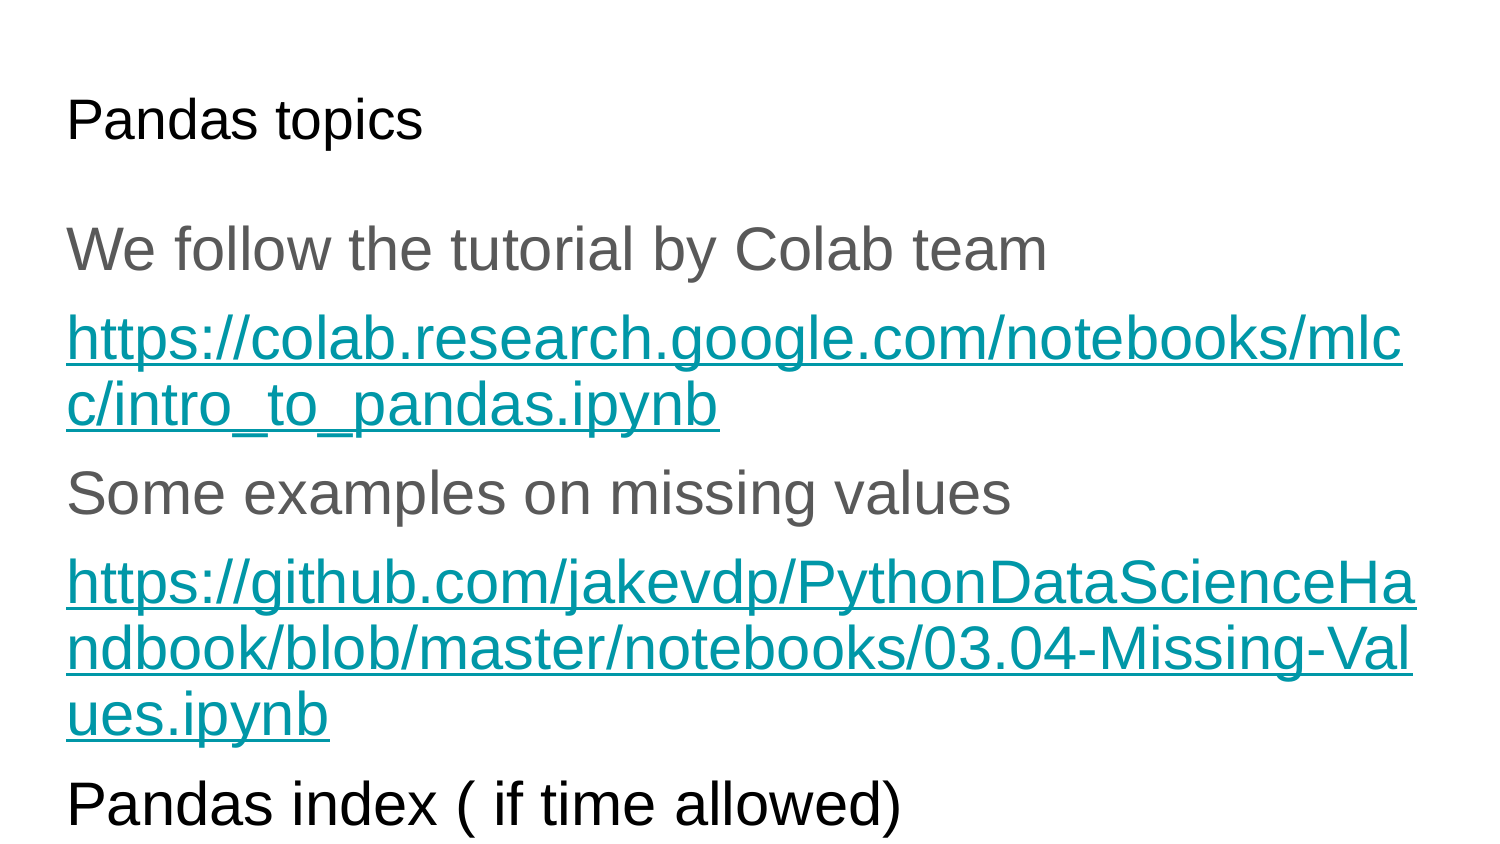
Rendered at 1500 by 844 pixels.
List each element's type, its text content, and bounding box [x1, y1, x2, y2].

list We follow the tutorial by Colab team https://colab.research.google.com/notebooks/mlcc/intro_to_pandas.ipynb Some examples on missing values https://github.com/jakevdp/PythonDataScienceHandbook/blob/master/notebooks/03.04-Missing-Values.ipynb Pandas index ( if time allowed) https://github.com/jakevdp/PythonDataScienceHandbook/blob/master/notebooks/03.02-Data-Indexing-and-Selection.ipynb [51, 189, 1449, 750]
title Pandas topics [51, 72, 1449, 167]
